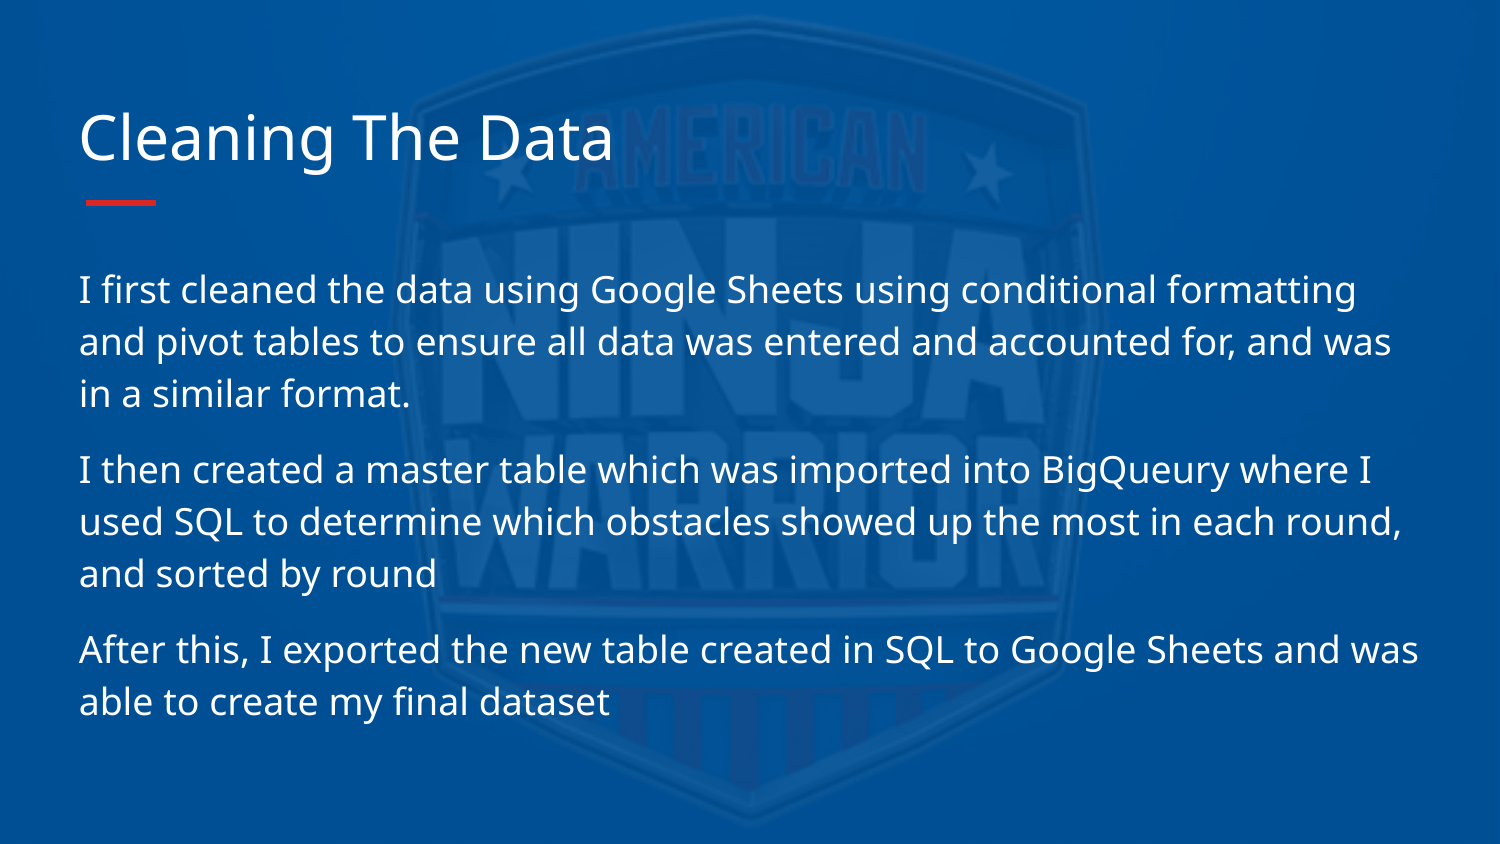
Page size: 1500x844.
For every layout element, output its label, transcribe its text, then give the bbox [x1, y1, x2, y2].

list I first cleaned the data using Google Sheets using conditional formatting and pivot tables to ensure all data was entered and accounted for, and was in a similar format. I then created a master table which was imported into BigQueury where I used SQL to determine which obstacles showed up the most in each round, and sorted by round After this, I exported the new table created in SQL to Google Sheets and was able to create my final dataset [63, 244, 1437, 750]
title Cleaning The Data [63, 75, 1437, 188]
